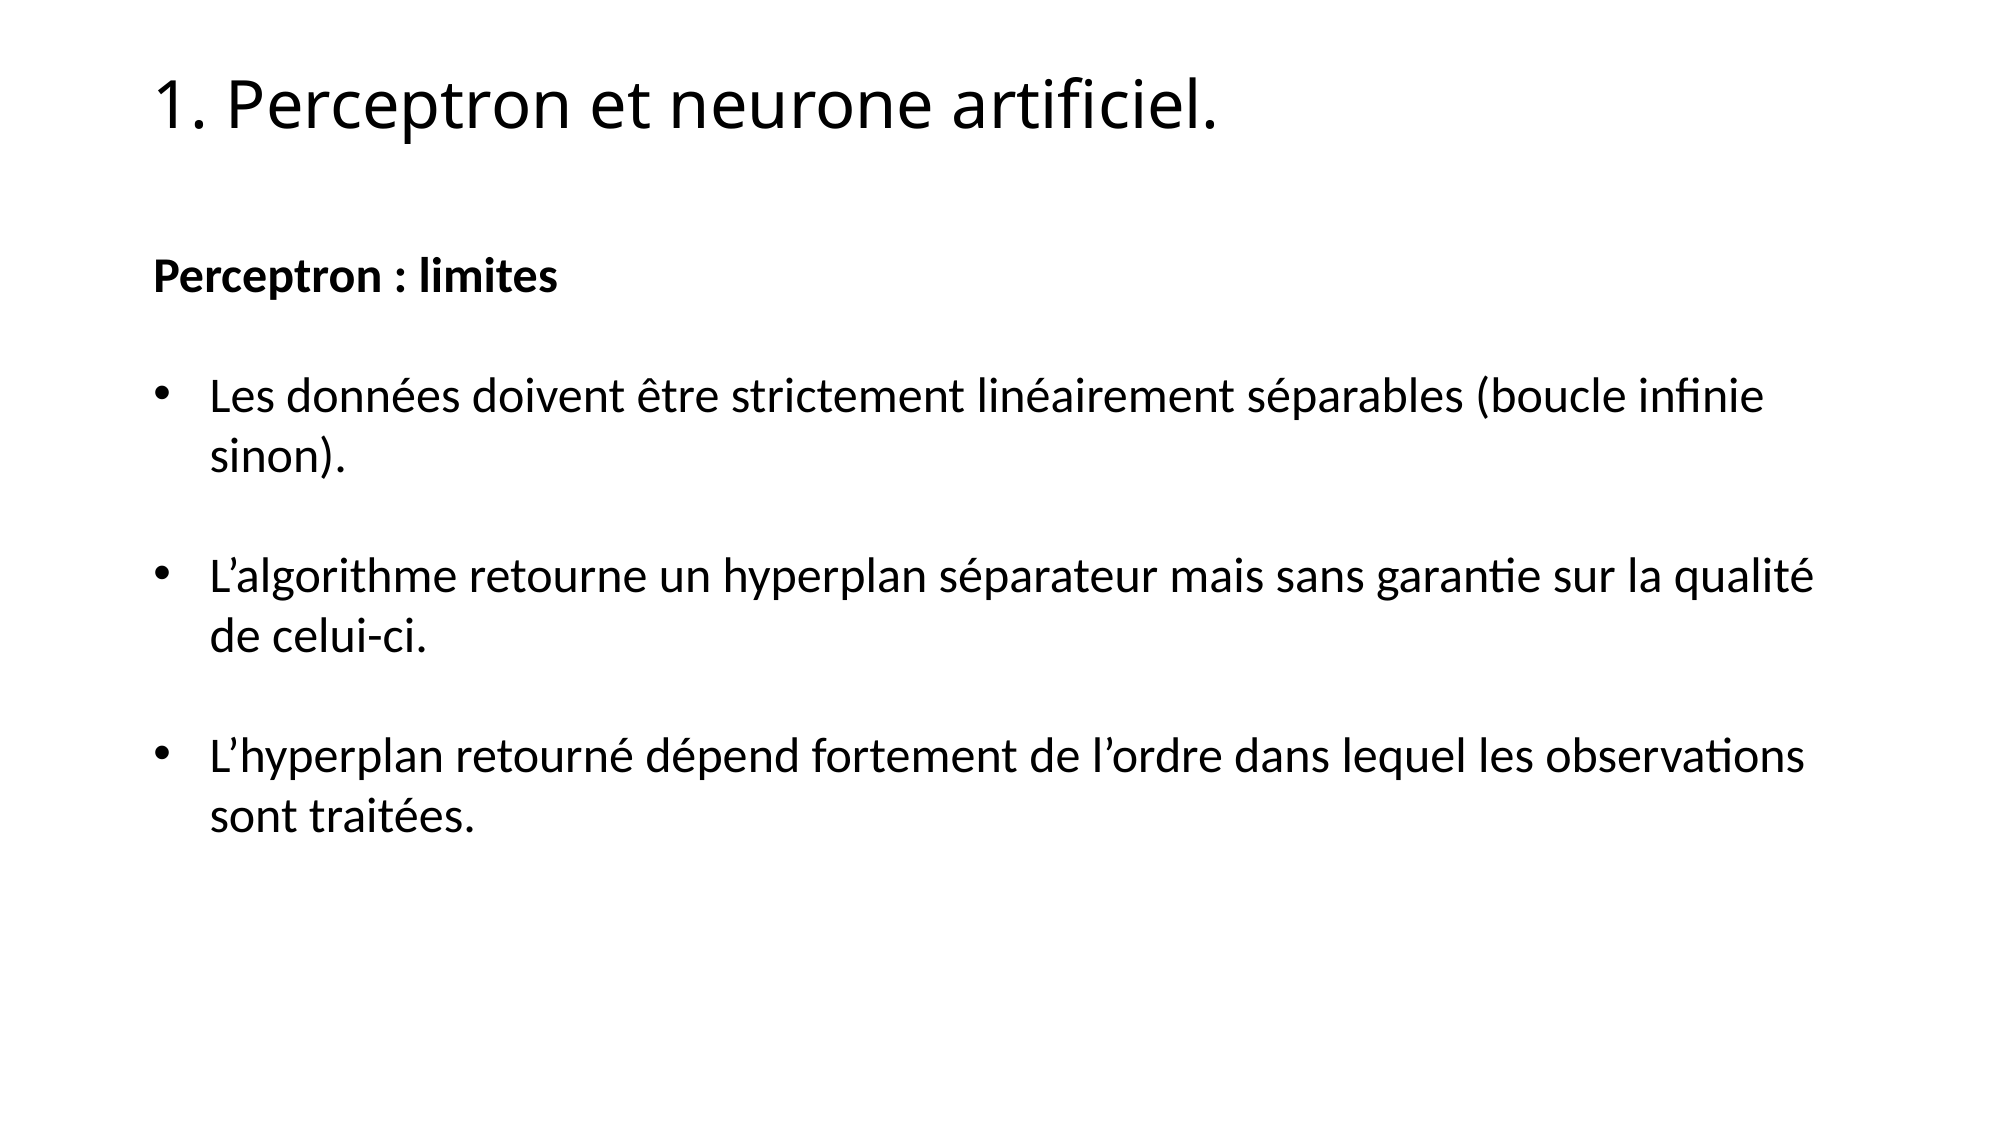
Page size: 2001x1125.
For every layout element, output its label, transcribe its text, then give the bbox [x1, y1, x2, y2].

title 1. Perceptron et neurone artificiel. [137, 59, 1863, 155]
text_box Perceptron : limites Les données doivent être strictement linéairement séparables (boucle infinie sinon). L’algorithme retourne un hyperplan séparateur mais sans garantie sur la qualité de celui-ci. L’hyperplan retourné dépend fortement de l’ordre dans lequel les observations sont traitées. [138, 234, 1866, 850]
